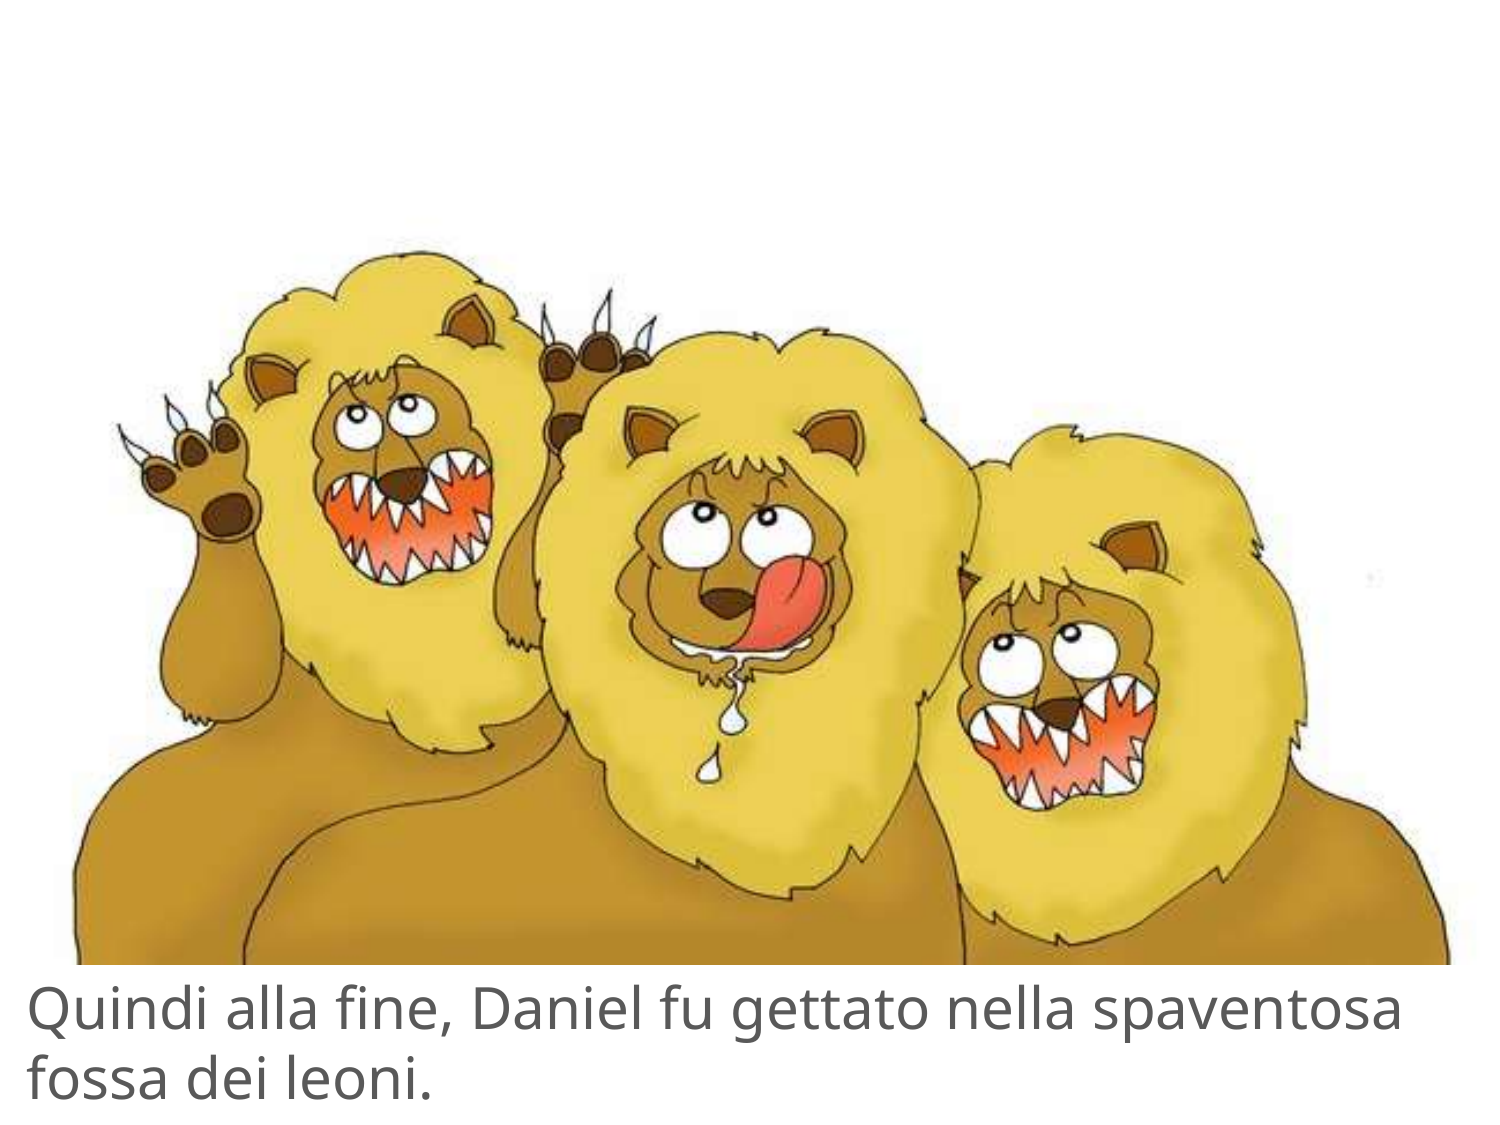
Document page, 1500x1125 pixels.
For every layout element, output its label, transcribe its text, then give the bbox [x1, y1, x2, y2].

picture [0, 0, 1500, 965]
text_box Quindi alla fine, Daniel fu gettato nella spaventosa fossa dei leoni. [11, 973, 1498, 1119]
